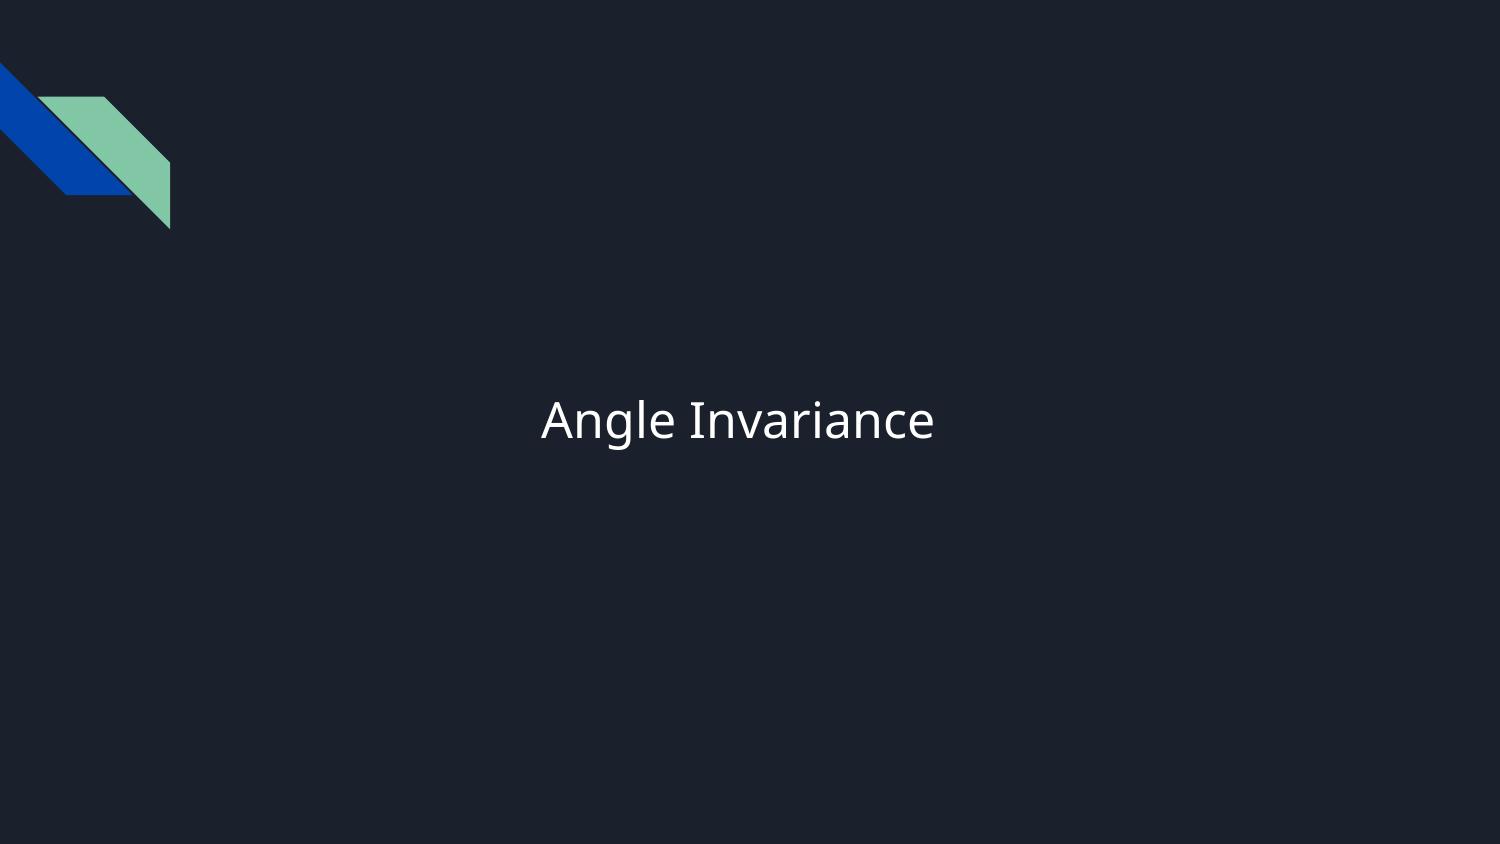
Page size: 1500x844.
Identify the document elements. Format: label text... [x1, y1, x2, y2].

title Angle Invariance [526, 369, 997, 474]
